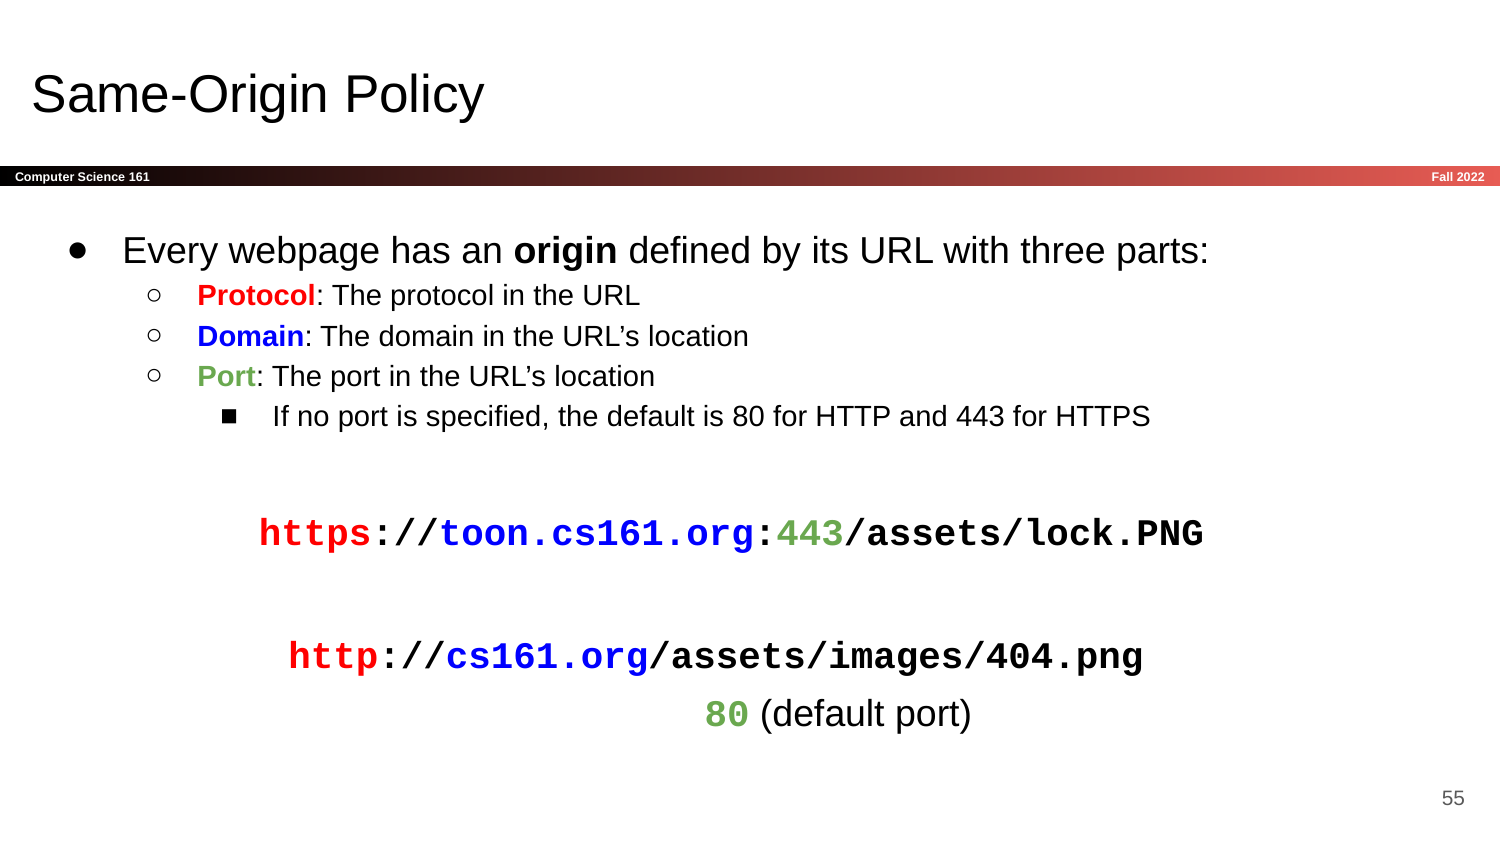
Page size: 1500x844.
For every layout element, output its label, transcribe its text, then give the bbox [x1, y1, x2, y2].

title Same-Origin Policy [16, 44, 1415, 139]
text_box http://cs161.org/assets/images/404.png [139, 609, 1292, 692]
text_box 80 (default port) [664, 667, 1012, 749]
slide_number ‹#› [1389, 764, 1480, 830]
text_box https://toon.cs161.org:443/assets/lock.PNG [98, 485, 1365, 568]
list Every webpage has an origin defined by its URL with three parts: Protocol: The protocol in the URL Domain: The domain in the URL’s location Port: The port in the URL’s location If no port is specified, the default is 80 for HTTP and 443 for HTTPS [32, 204, 1431, 486]
